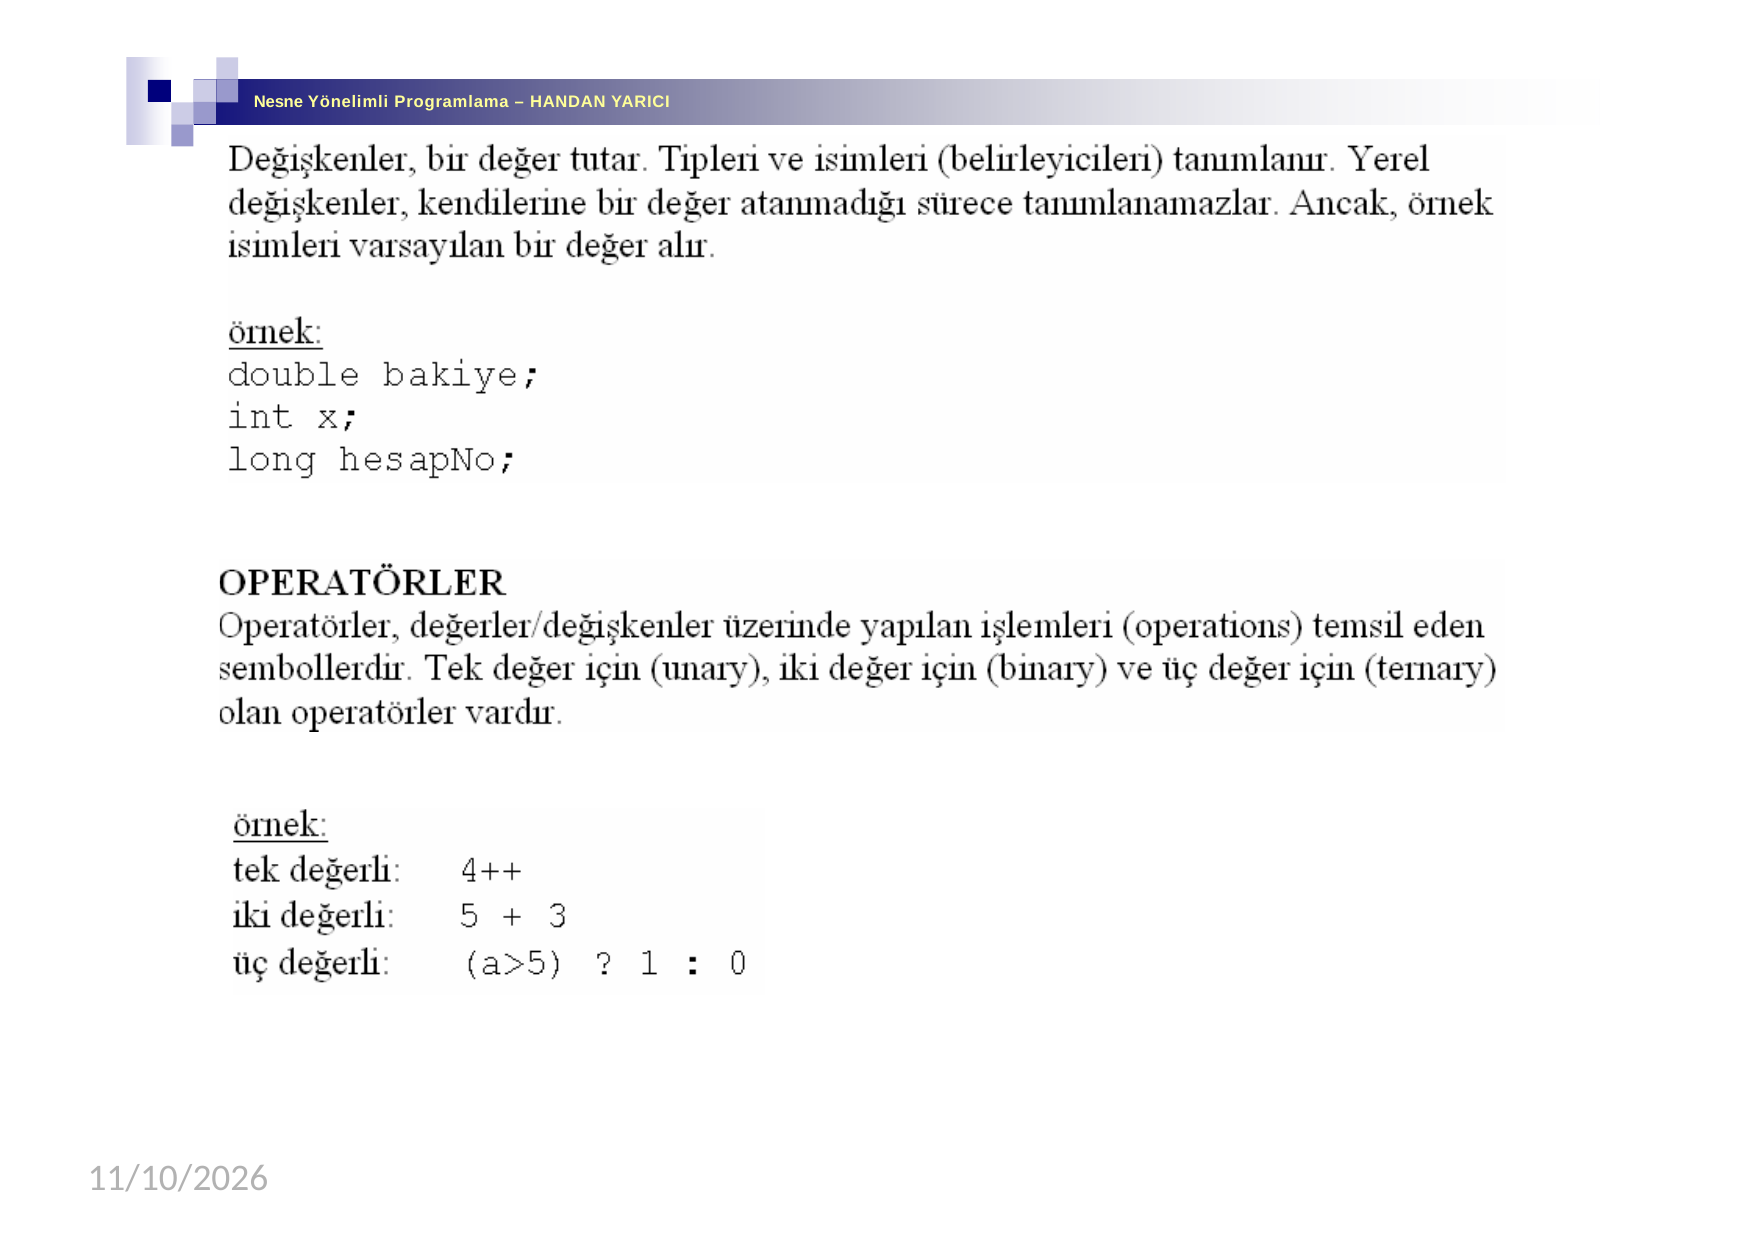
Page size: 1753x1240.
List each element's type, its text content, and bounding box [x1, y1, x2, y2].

text_box [233, 808, 765, 995]
picture [194, 79, 1600, 125]
text_box Nesne Yönelimli Programlama – HANDAN YARICI [251, 89, 889, 112]
text_box [219, 559, 1505, 732]
picture [126, 57, 172, 145]
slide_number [87, 1152, 491, 1215]
text_box [228, 135, 1506, 483]
